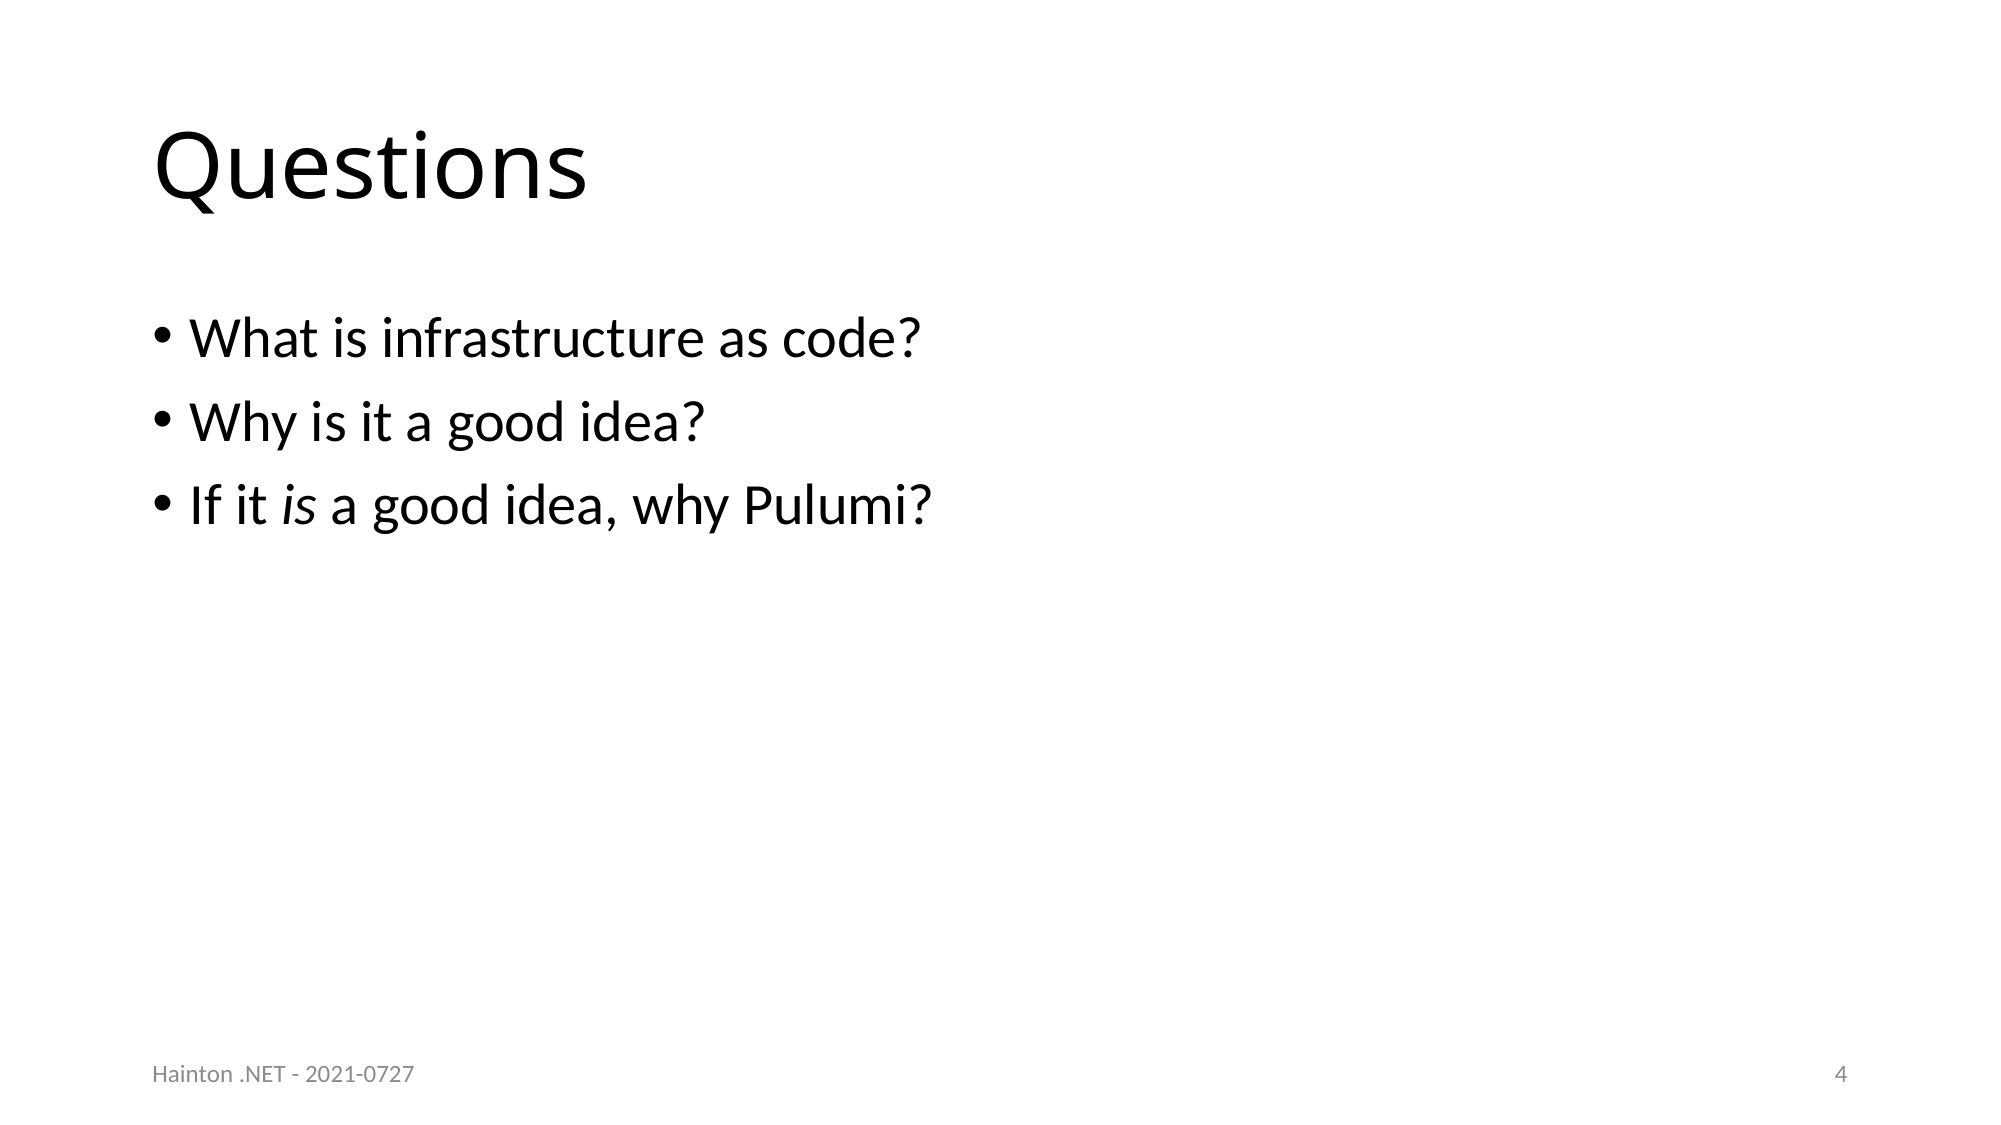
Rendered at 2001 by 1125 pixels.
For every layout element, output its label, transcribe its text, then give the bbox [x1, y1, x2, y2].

title Questions [137, 59, 1863, 278]
slide_number 4 [1412, 1042, 1863, 1103]
slide_number Hainton .NET - 2021-0727 [137, 1042, 588, 1103]
list What is infrastructure as code? Why is it a good idea? If it is a good idea, why Pulumi? [137, 299, 1863, 1014]
